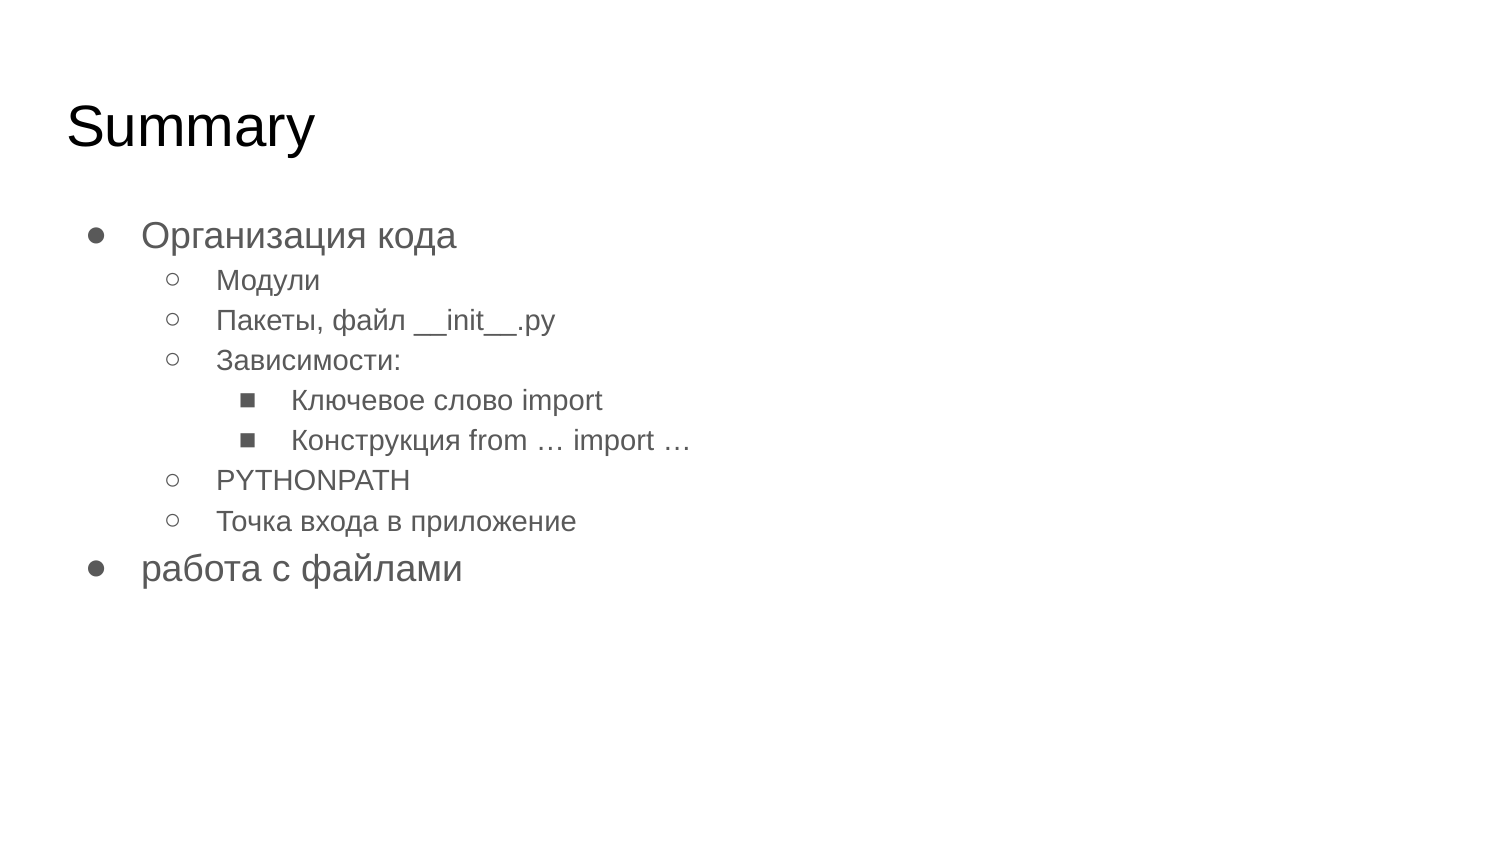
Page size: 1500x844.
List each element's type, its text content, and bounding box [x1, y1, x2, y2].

title Summary [51, 72, 1449, 167]
list Организация кода Модули Пакеты, файл __init__.py Зависимости: Ключевое слово import Конструкция from … import … PYTHONPATH Точка входа в приложение работа с файлами [51, 189, 1449, 750]
